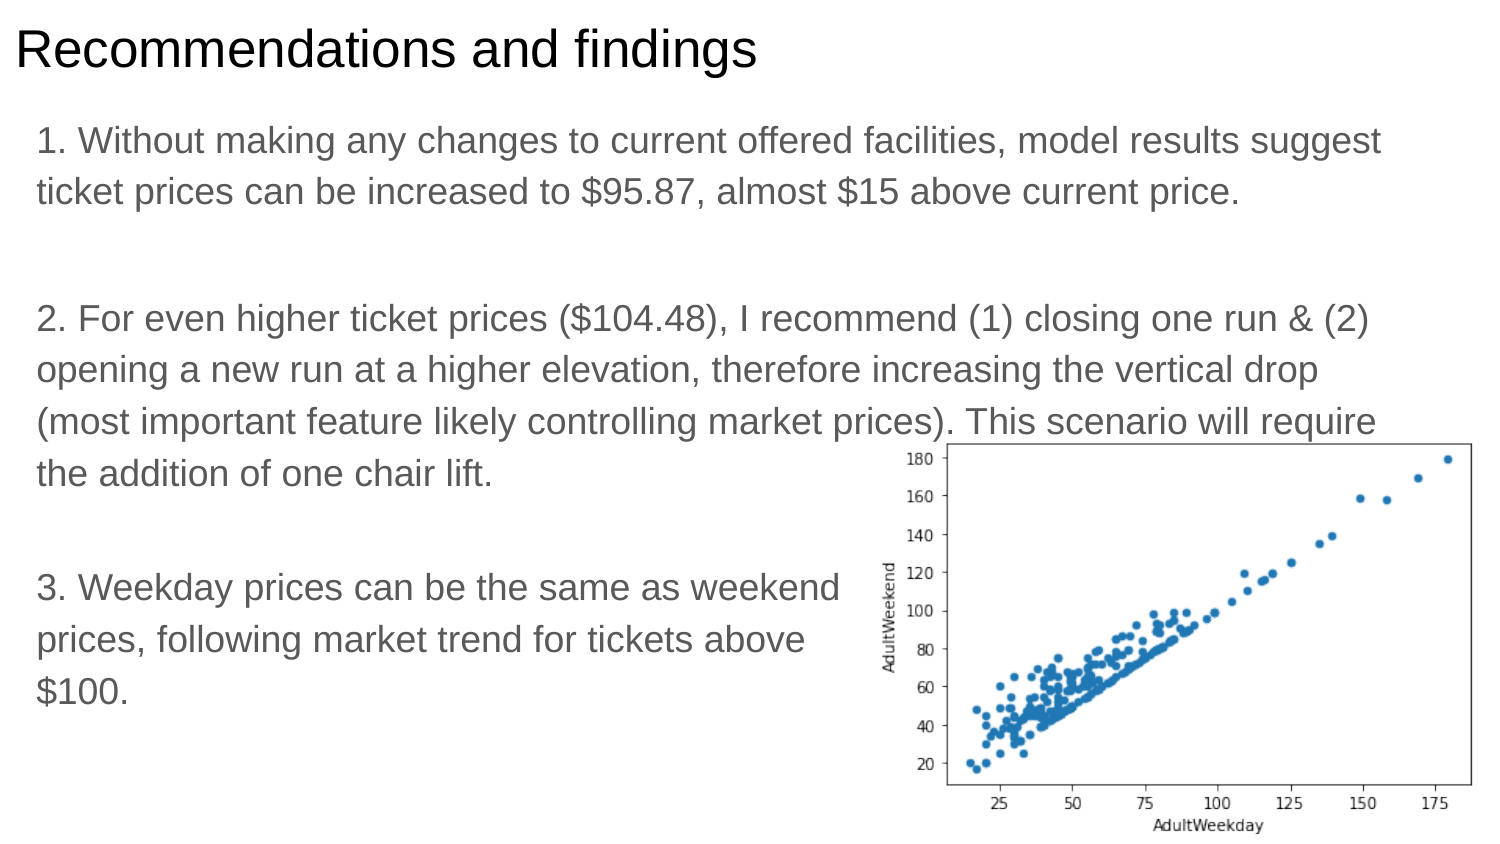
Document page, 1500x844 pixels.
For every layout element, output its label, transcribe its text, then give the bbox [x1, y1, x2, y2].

text_box 2. For even higher ticket prices ($104.48), I recommend (1) closing one run & (2) opening a new run at a higher elevation, therefore increasing the vertical drop (most important feature likely controlling market prices). This scenario will require the addition of one chair lift. [21, 271, 1437, 509]
picture [873, 434, 1482, 844]
list 1. Without making any changes to current offered facilities, model results suggest ticket prices can be increased to $95.87, almost $15 above current price. [21, 93, 1419, 267]
text_box 3. Weekday prices can be the same as weekend prices, following market trend for tickets above $100. [21, 541, 868, 787]
title Recommendations and findings [0, 0, 1398, 94]
